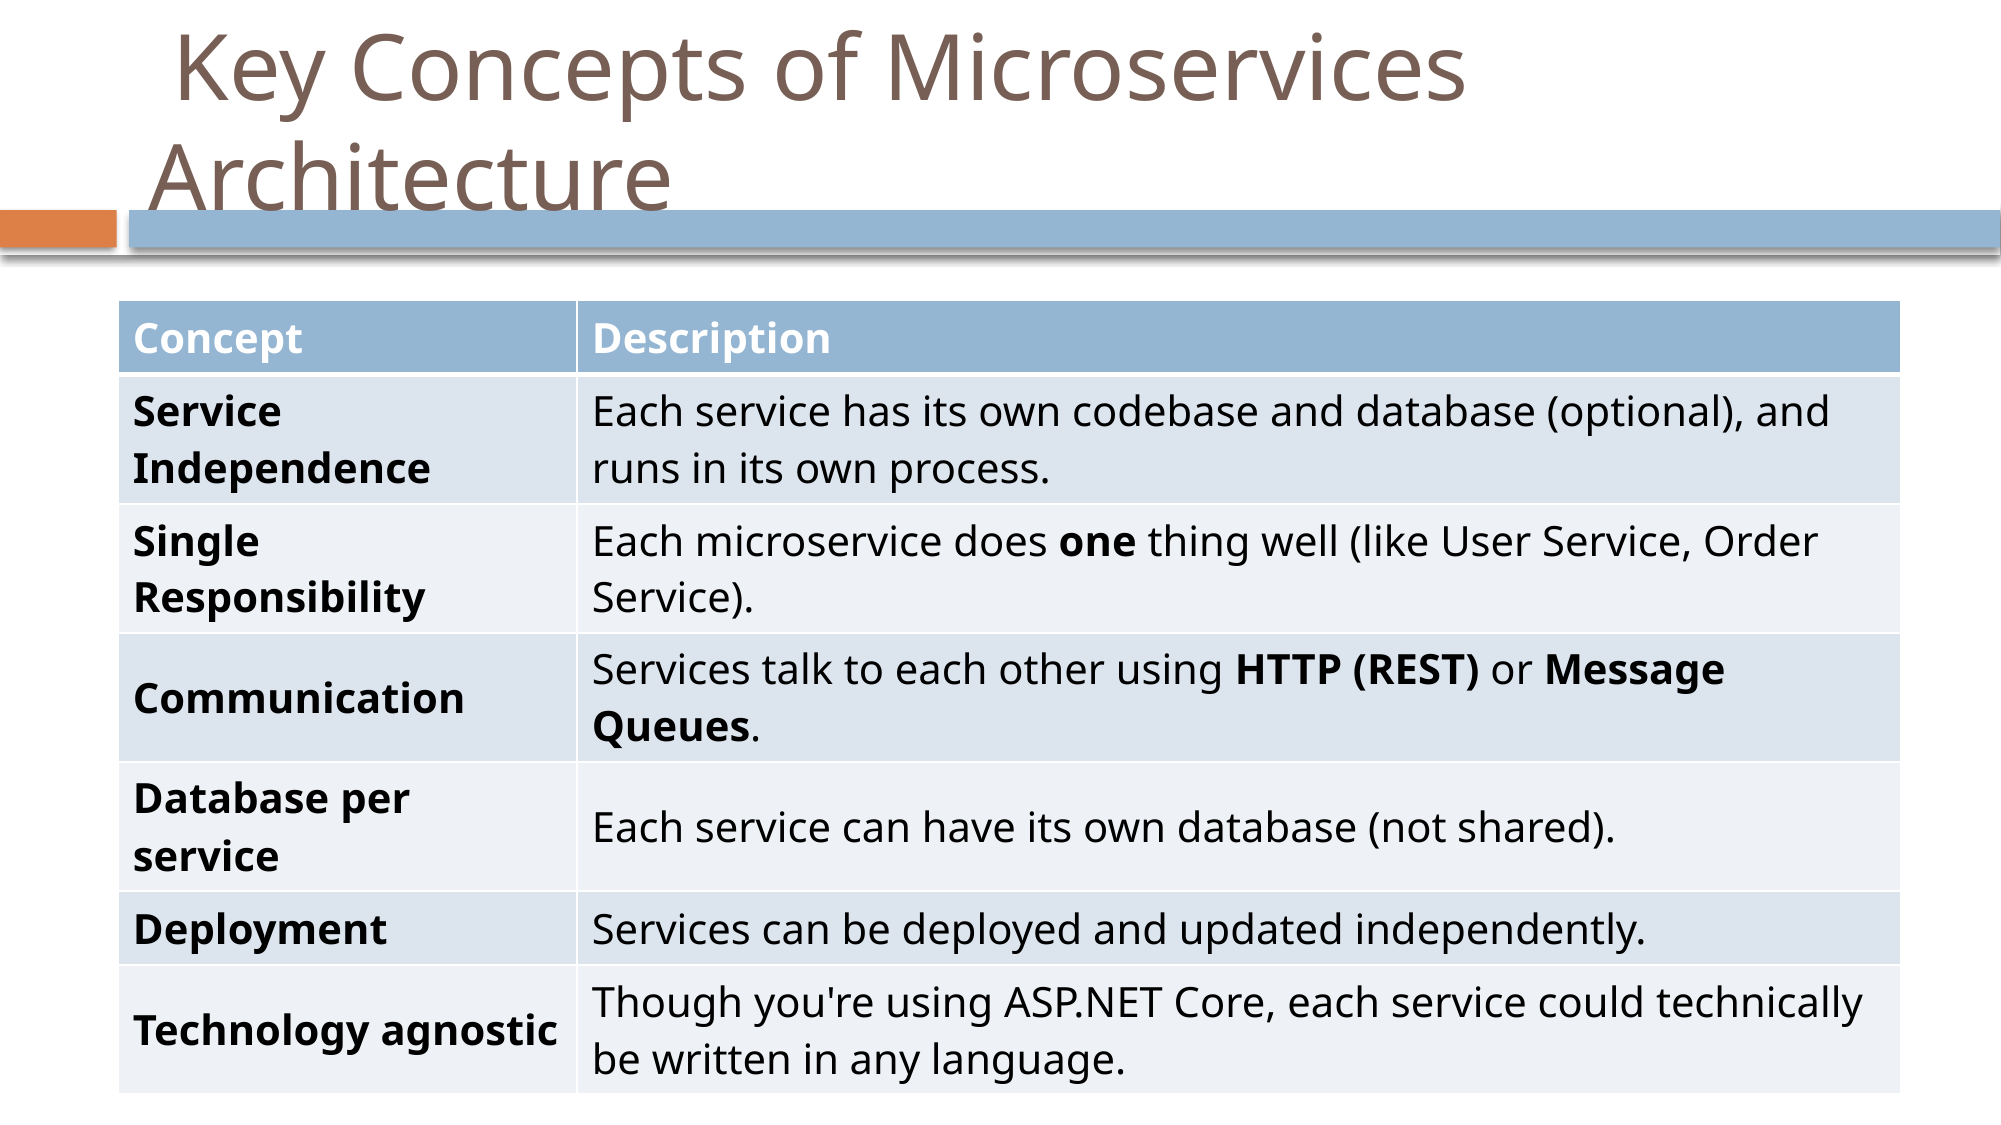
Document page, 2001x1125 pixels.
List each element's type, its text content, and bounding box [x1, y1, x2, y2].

table_cell Though you're using ASP.NET Core, each service could technically be written in any language. [578, 966, 1900, 1093]
table_cell Each service has its own codebase and database (optional), and runs in its own process. [578, 377, 1900, 503]
table_cell Database per service [119, 763, 576, 890]
table_header Concept [119, 301, 576, 372]
table_cell Deployment [119, 892, 576, 964]
table_cell Each service can have its own database (not shared). [578, 763, 1900, 890]
table_cell Each microservice does one thing well (like User Service, Order Service). [578, 505, 1900, 632]
table_cell Single Responsibility [119, 505, 576, 632]
table_cell Communication [119, 634, 576, 761]
list [133, 262, 1918, 1000]
table_cell Technology agnostic [119, 966, 576, 1093]
title Key Concepts of Microservices Architecture [133, 37, 1918, 200]
table_cell Services talk to each other using HTTP (REST) or Message Queues. [578, 634, 1900, 761]
table_cell Services can be deployed and updated independently. [578, 892, 1900, 964]
table_cell Service Independence [119, 377, 576, 503]
table_header Description [578, 301, 1900, 372]
